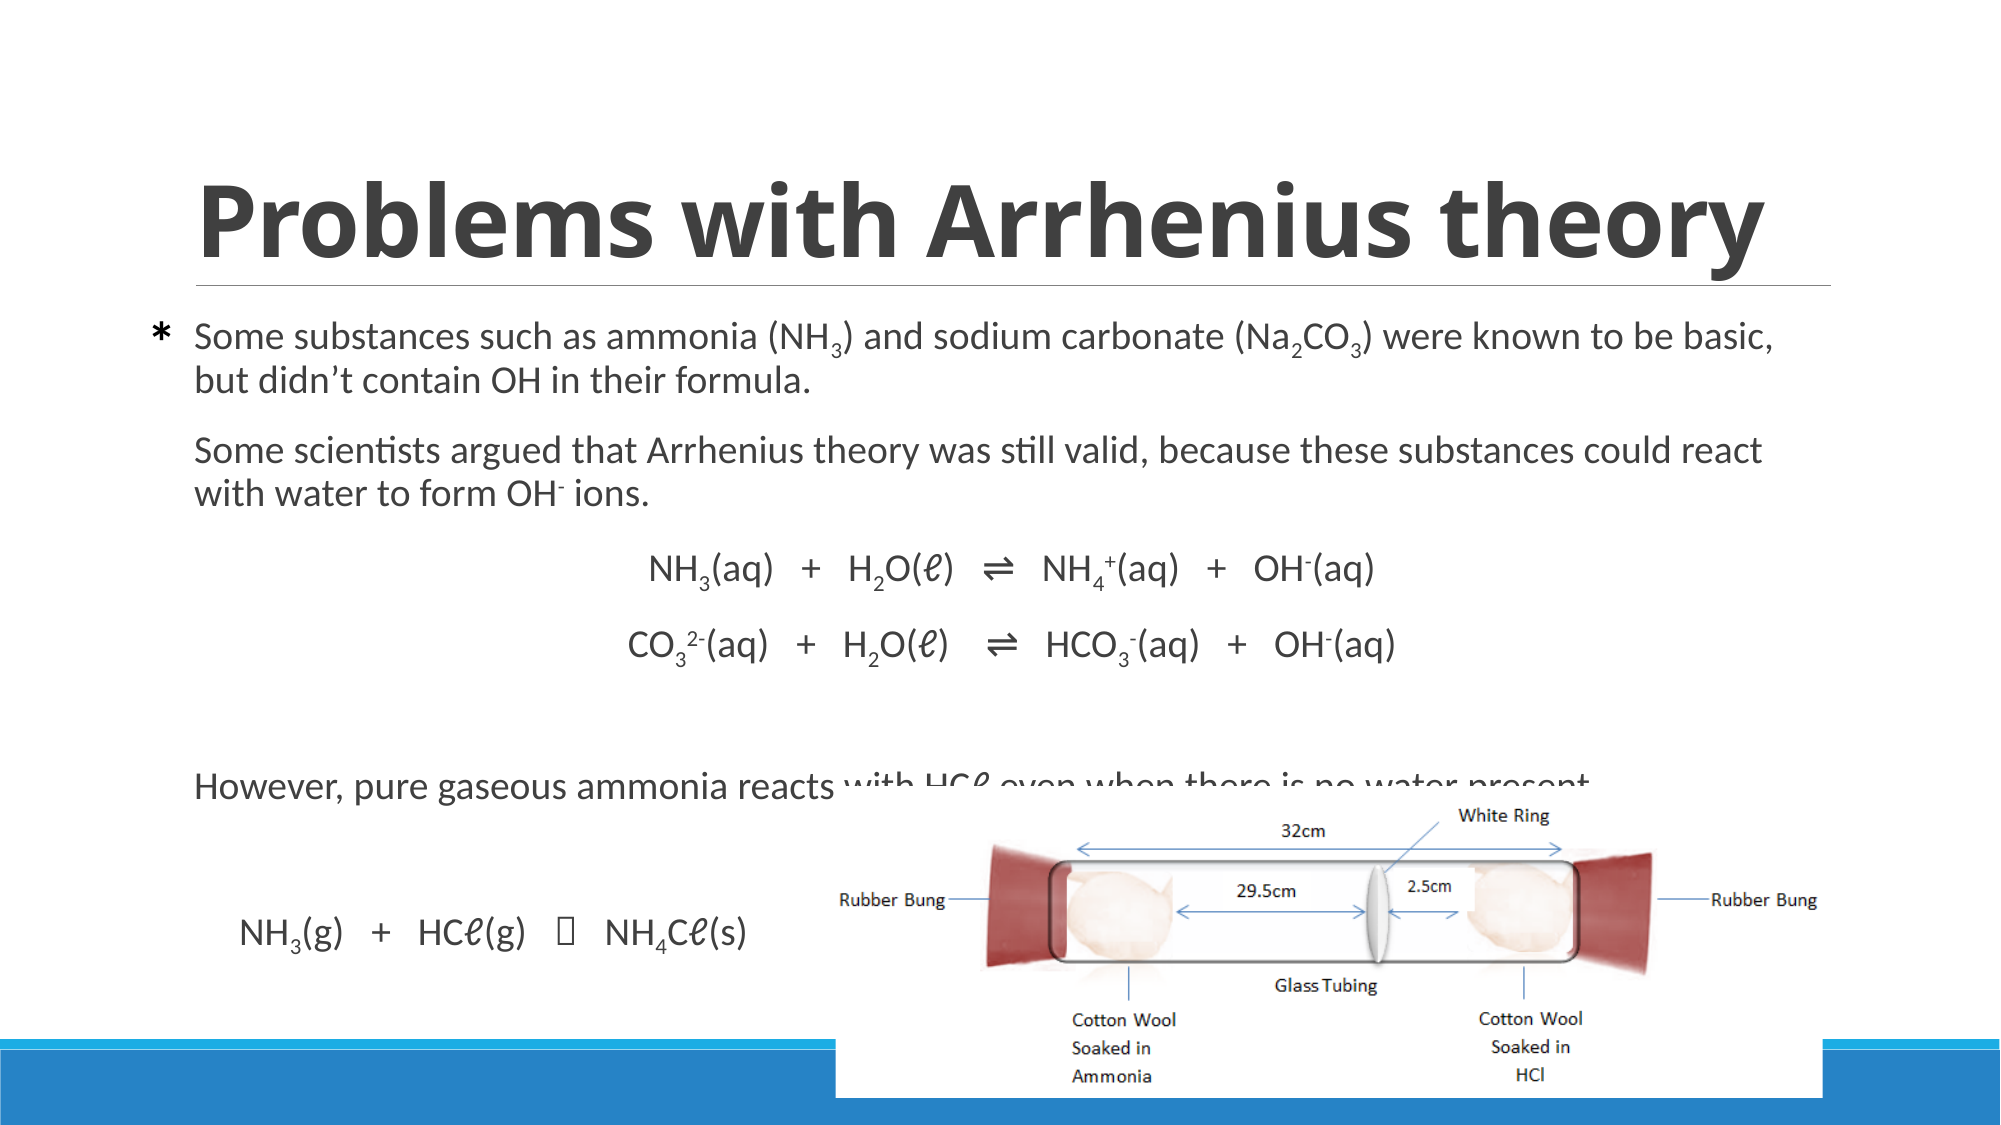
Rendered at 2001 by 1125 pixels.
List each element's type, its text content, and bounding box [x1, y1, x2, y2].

text_box * [132, 297, 235, 383]
title Problems with Arrhenius theory [180, 47, 1830, 285]
picture [835, 786, 1824, 1099]
list Some substances such as ammonia (NH3) and sodium carbonate (Na2CO3) were known to be basic, but didn’t contain OH in their formula. Some scientists argued that Arrhenius theory was still valid, because these substances could react with water to form OH- ions. NH3(aq) + H2O(ℓ) ⇌ NH4+(aq) + OH-(aq) CO32-(aq) + H2O(ℓ) ⇌ HCO3-(aq) + OH-(aq) However, pure gaseous ammonia reacts with HCℓ even when there is no water present. NH3(g) + HCℓ(g)  NH4Cℓ(s) [180, 302, 1830, 963]
